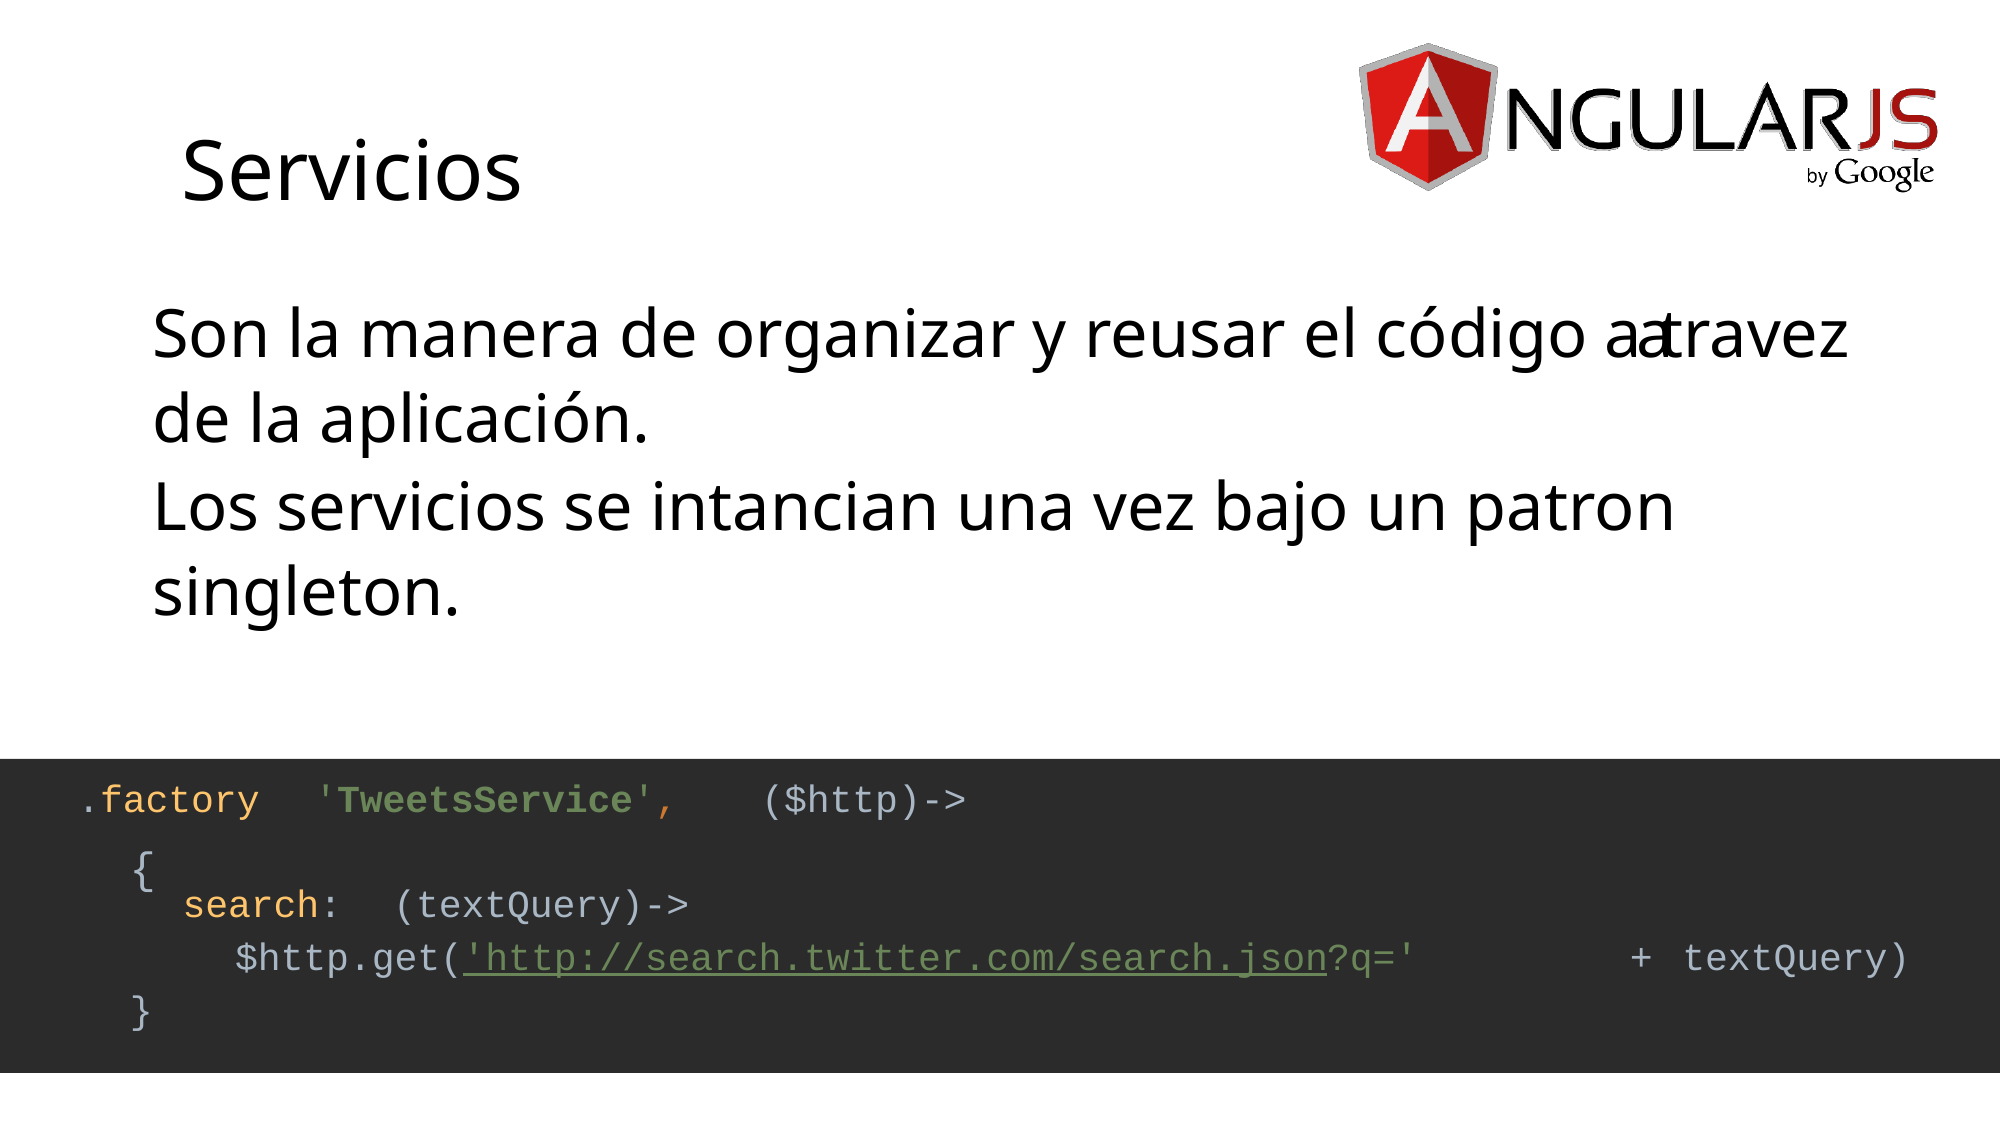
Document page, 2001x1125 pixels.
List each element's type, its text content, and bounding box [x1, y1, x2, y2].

text_box [0, 758, 2000, 1073]
text_box textQuery) [1680, 944, 1955, 993]
text_box .factory { [75, 787, 297, 888]
text_box ($http)-> [759, 787, 1007, 835]
text_box Son la manera de organizar y reusar el código a travez de la aplicación. Los servicios se intancian una vez bajo un patron singleton. [149, 285, 1634, 357]
text_box } [127, 998, 165, 1046]
text_box + [1627, 944, 1665, 993]
text_box Son la manera de organizar y reusar el código a travez de la aplicación. Los servicios se intancian una vez bajo un patron singleton. [1682, 285, 1938, 357]
text_box Servicios [179, 113, 813, 202]
text_box a [1634, 285, 1682, 357]
text_box [1355, 39, 1940, 195]
text_box $http.get('http://search.twitter.com/search.json?q=' [233, 944, 1613, 993]
text_box 'TweetsService', [312, 787, 744, 835]
text_box search: [180, 892, 376, 940]
text_box (textQuery)-> [391, 892, 744, 940]
